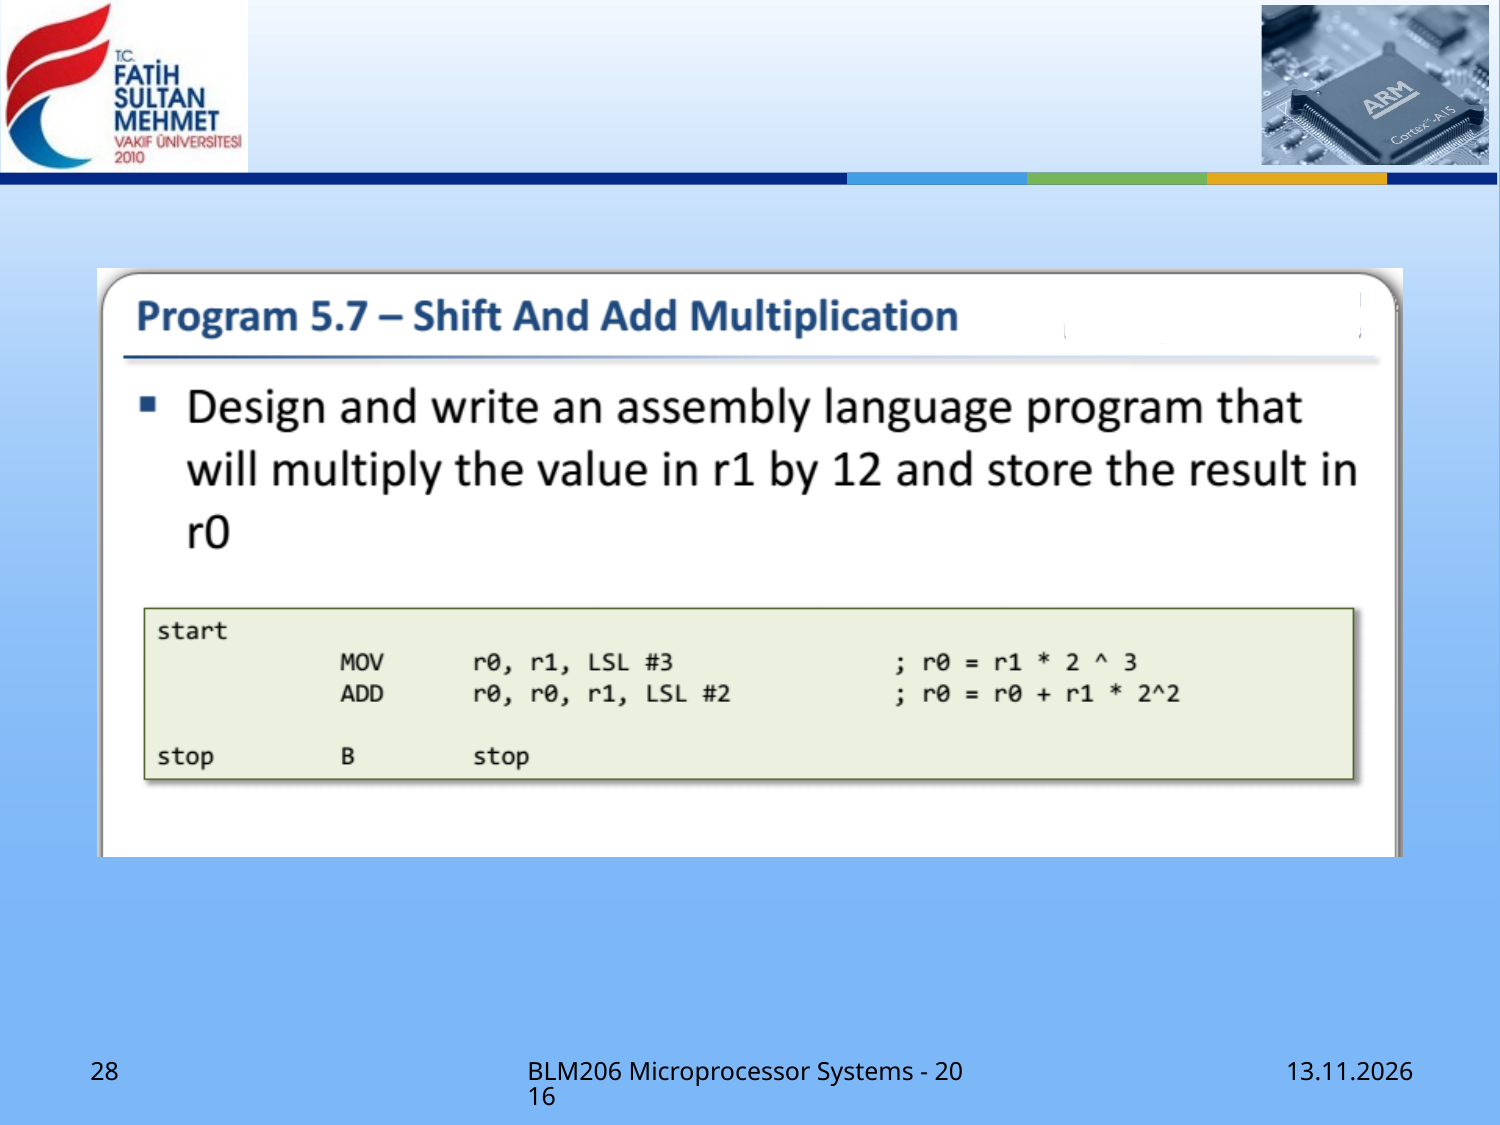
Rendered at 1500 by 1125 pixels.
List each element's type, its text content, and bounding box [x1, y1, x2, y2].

footer BLM206 Microprocessor Systems - 2016 [512, 1042, 988, 1103]
picture [1261, 4, 1490, 165]
picture [1, 0, 248, 172]
picture [97, 268, 1403, 857]
slide_number 28 [75, 1042, 426, 1103]
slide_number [1078, 1042, 1429, 1103]
